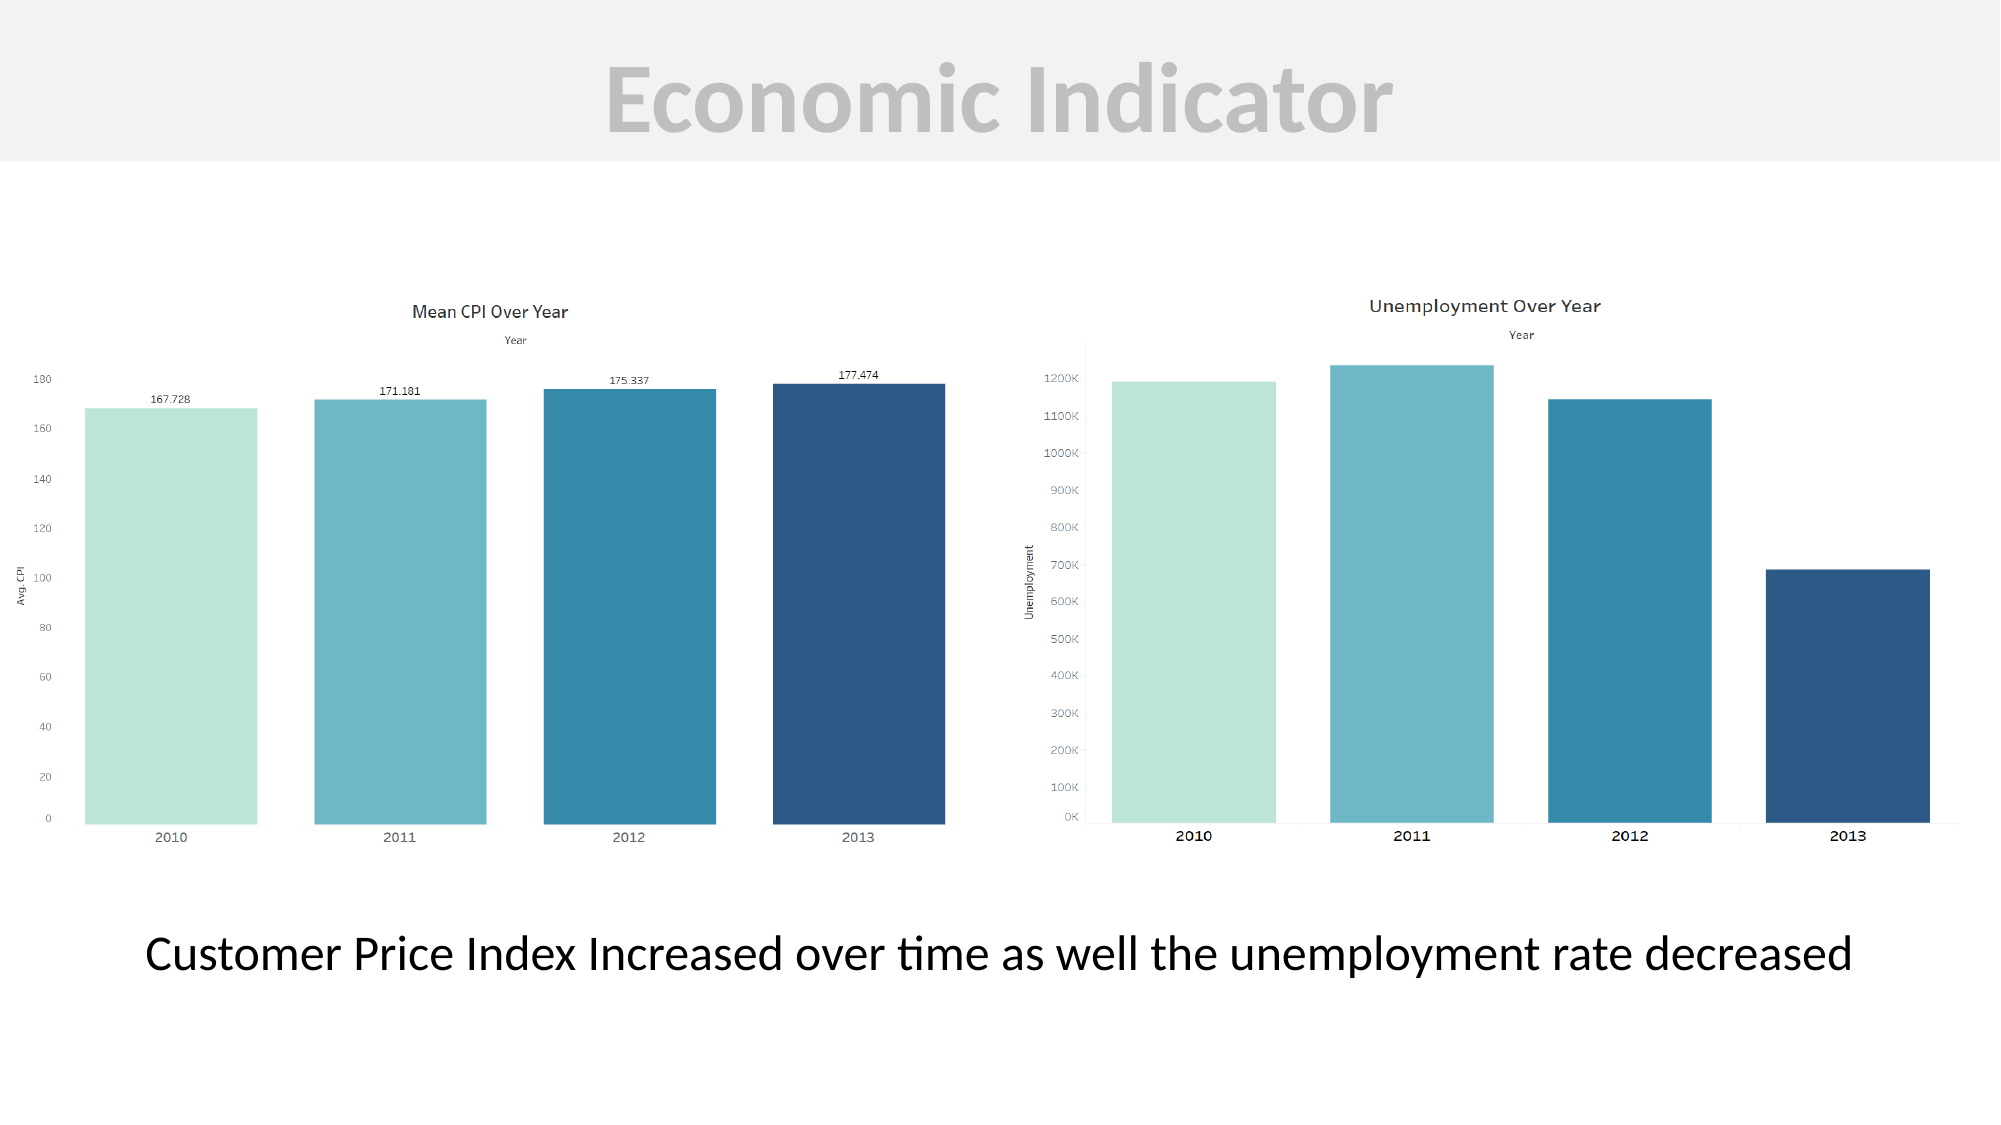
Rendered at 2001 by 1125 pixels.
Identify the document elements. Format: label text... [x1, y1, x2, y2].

picture [1007, 291, 1960, 853]
title Economic Indicator [0, 0, 2000, 162]
picture [0, 291, 978, 853]
subtitle Customer Price Index Increased over time as well the unemployment rate decreased [0, 853, 2000, 1065]
